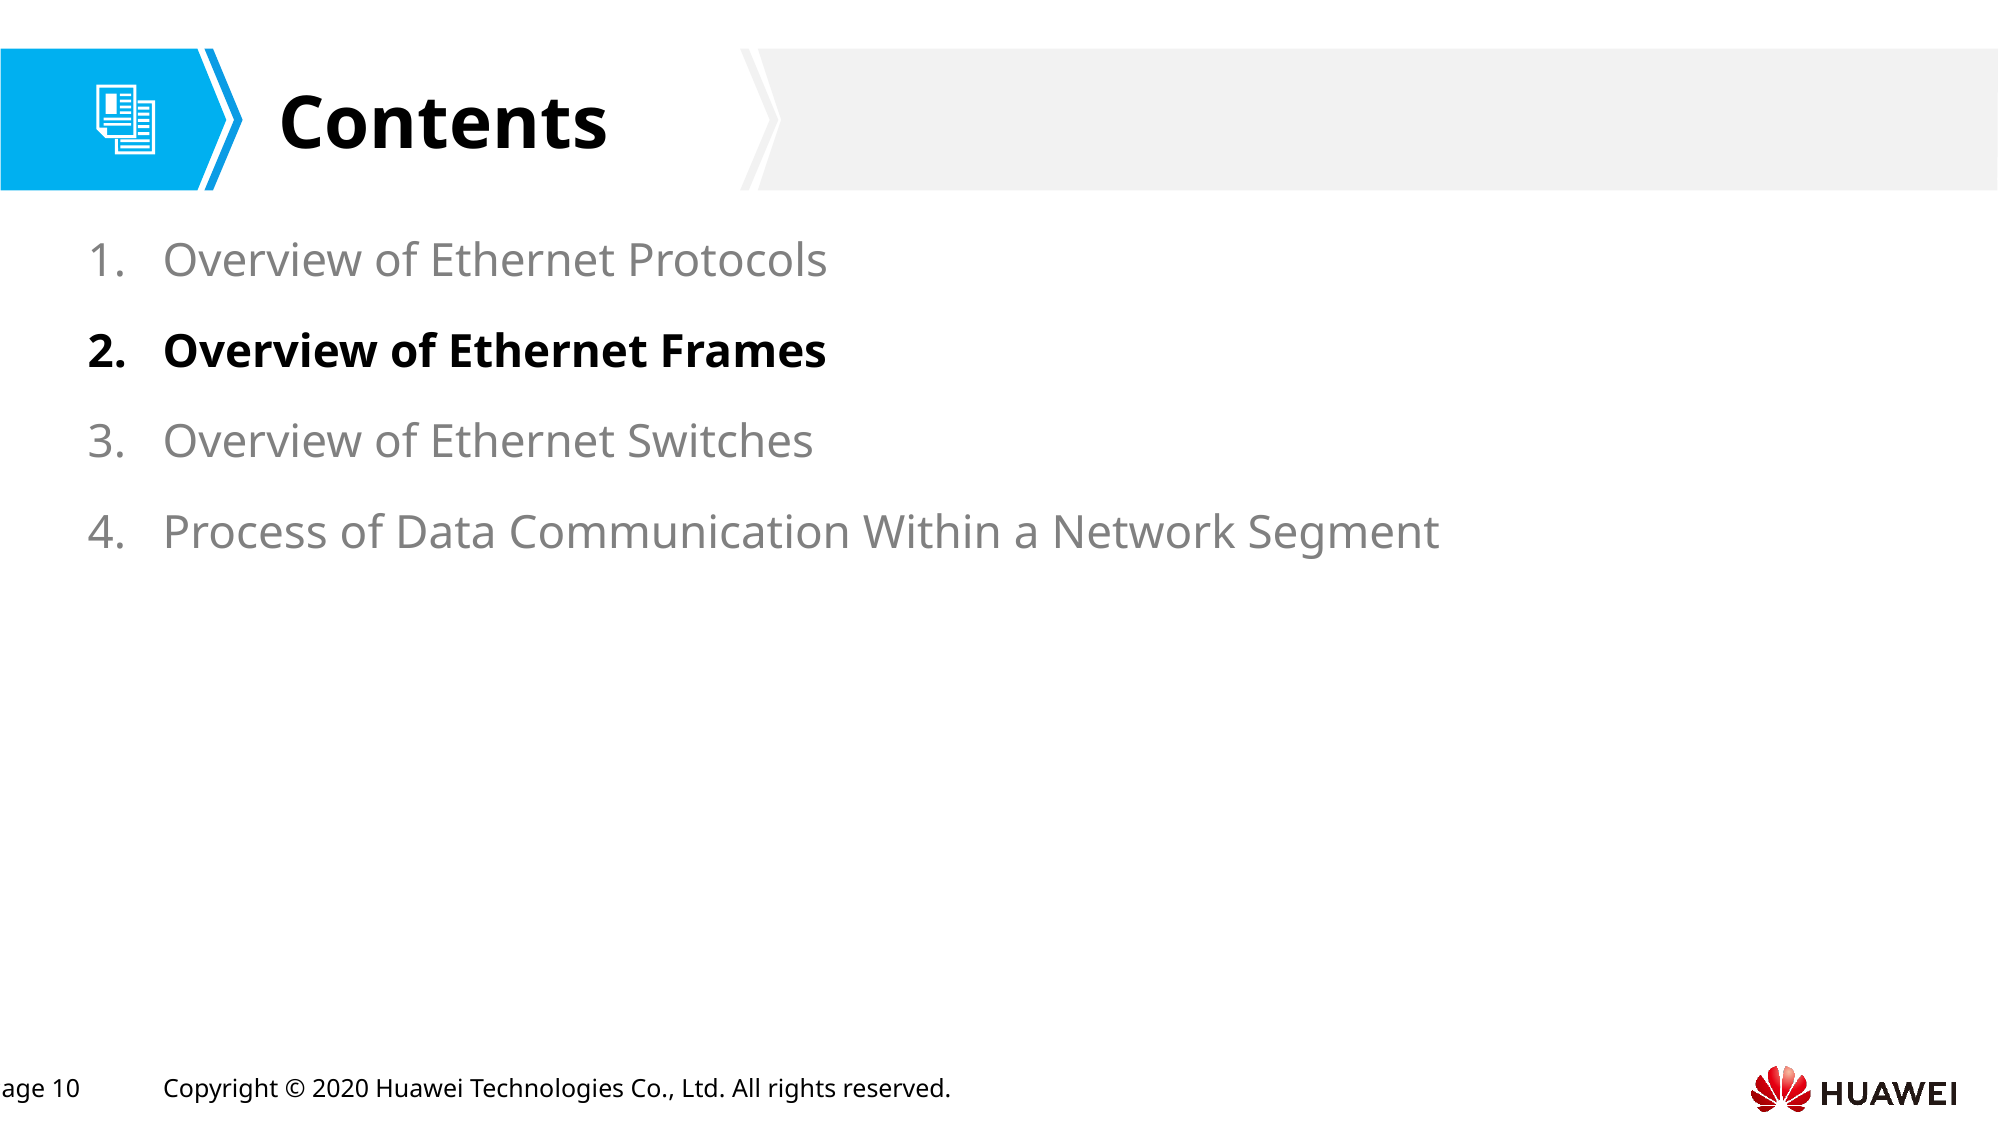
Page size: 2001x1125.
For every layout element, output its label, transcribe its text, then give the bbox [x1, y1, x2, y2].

list Overview of Ethernet Protocols Overview of Ethernet Frames Overview of Ethernet Switches Process of Data Communication Within a Network Segment [74, 202, 1930, 971]
picture [1751, 1066, 1956, 1112]
